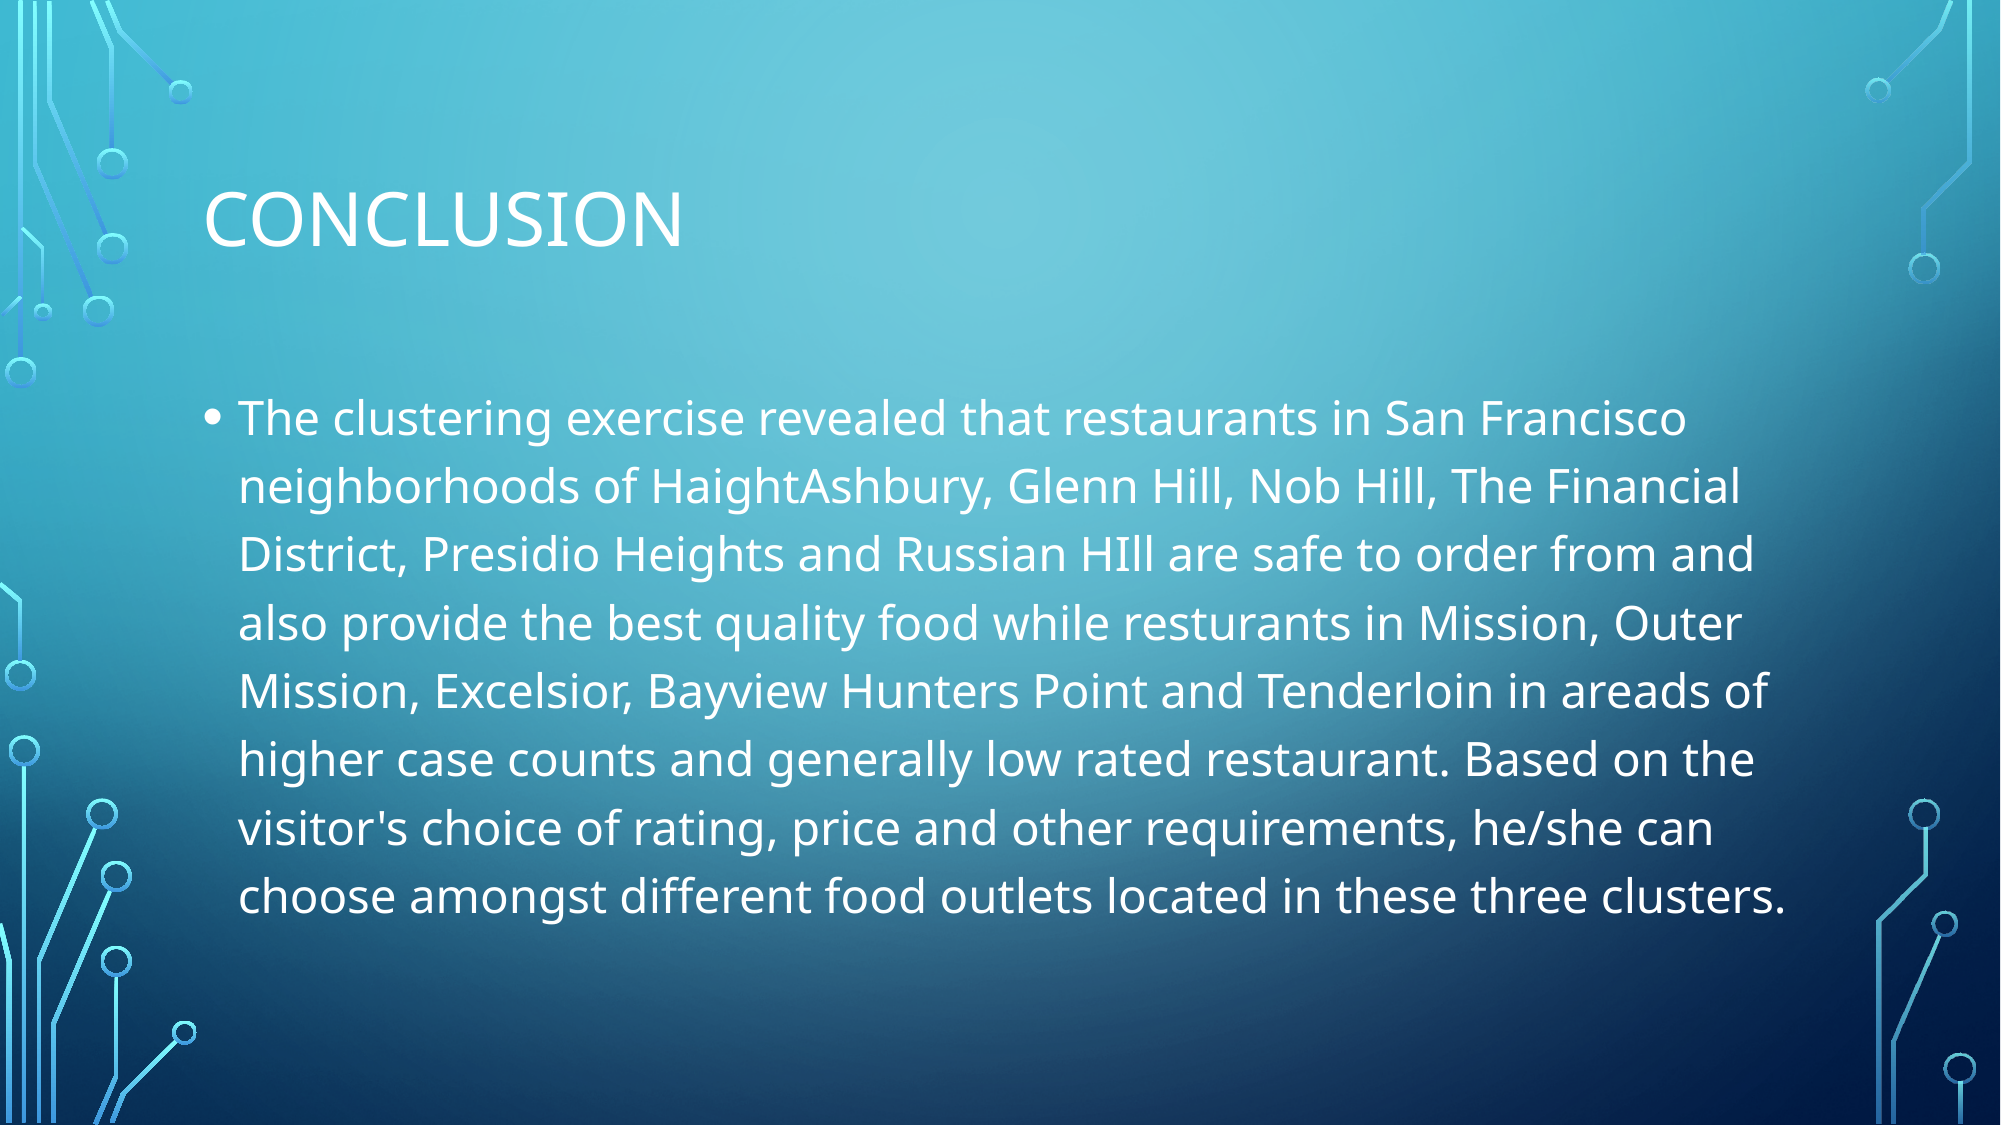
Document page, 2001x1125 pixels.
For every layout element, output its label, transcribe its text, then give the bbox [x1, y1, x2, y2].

list The clustering exercise revealed that restaurants in San Francisco neighborhoods of HaightAshbury, Glenn Hill, Nob Hill, The Financial District, Presidio Heights and Russian HIll are safe to order from and also provide the best quality food while resturants in Mission, Outer Mission, Excelsior, Bayview Hunters Point and Tenderloin in areads of higher case counts and generally low rated restaurant. Based on the visitor's choice of rating, price and other requirements, he/she can choose amongst different food outlets located in these three clusters. [187, 369, 1813, 950]
title Conclusion [187, 101, 1813, 344]
